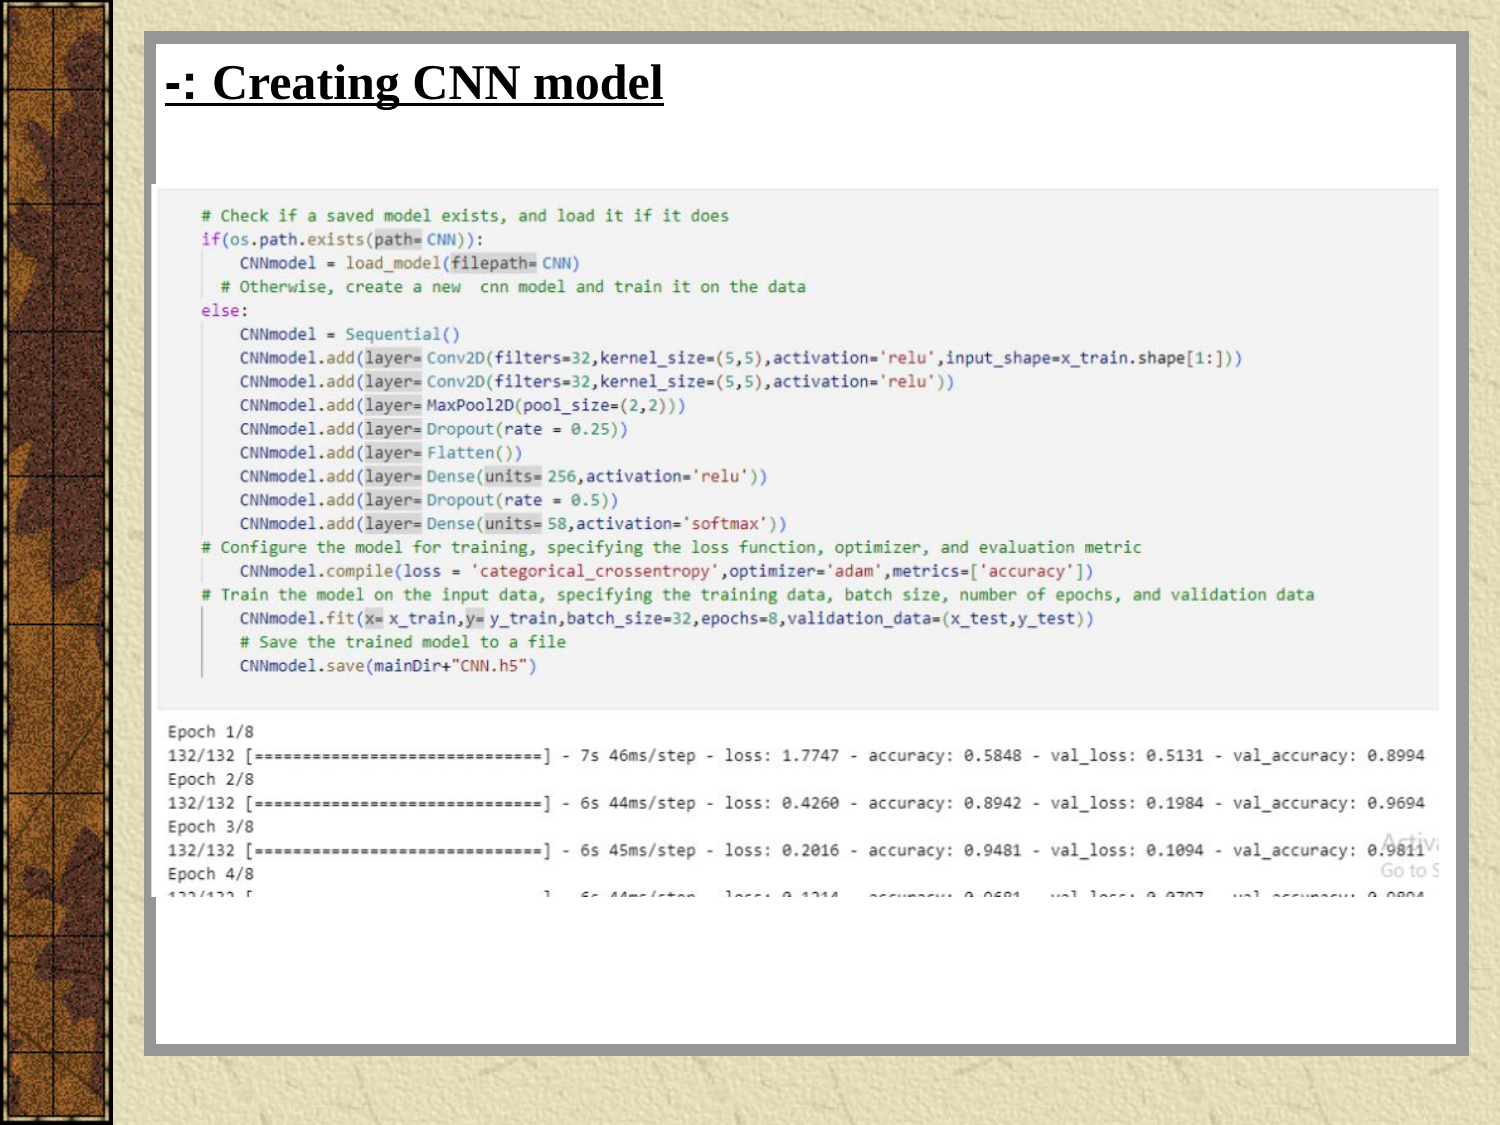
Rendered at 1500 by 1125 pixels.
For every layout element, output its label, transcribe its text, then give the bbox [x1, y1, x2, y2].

text_box Creating CNN model :- [149, 42, 679, 118]
picture [0, 0, 1500, 1125]
